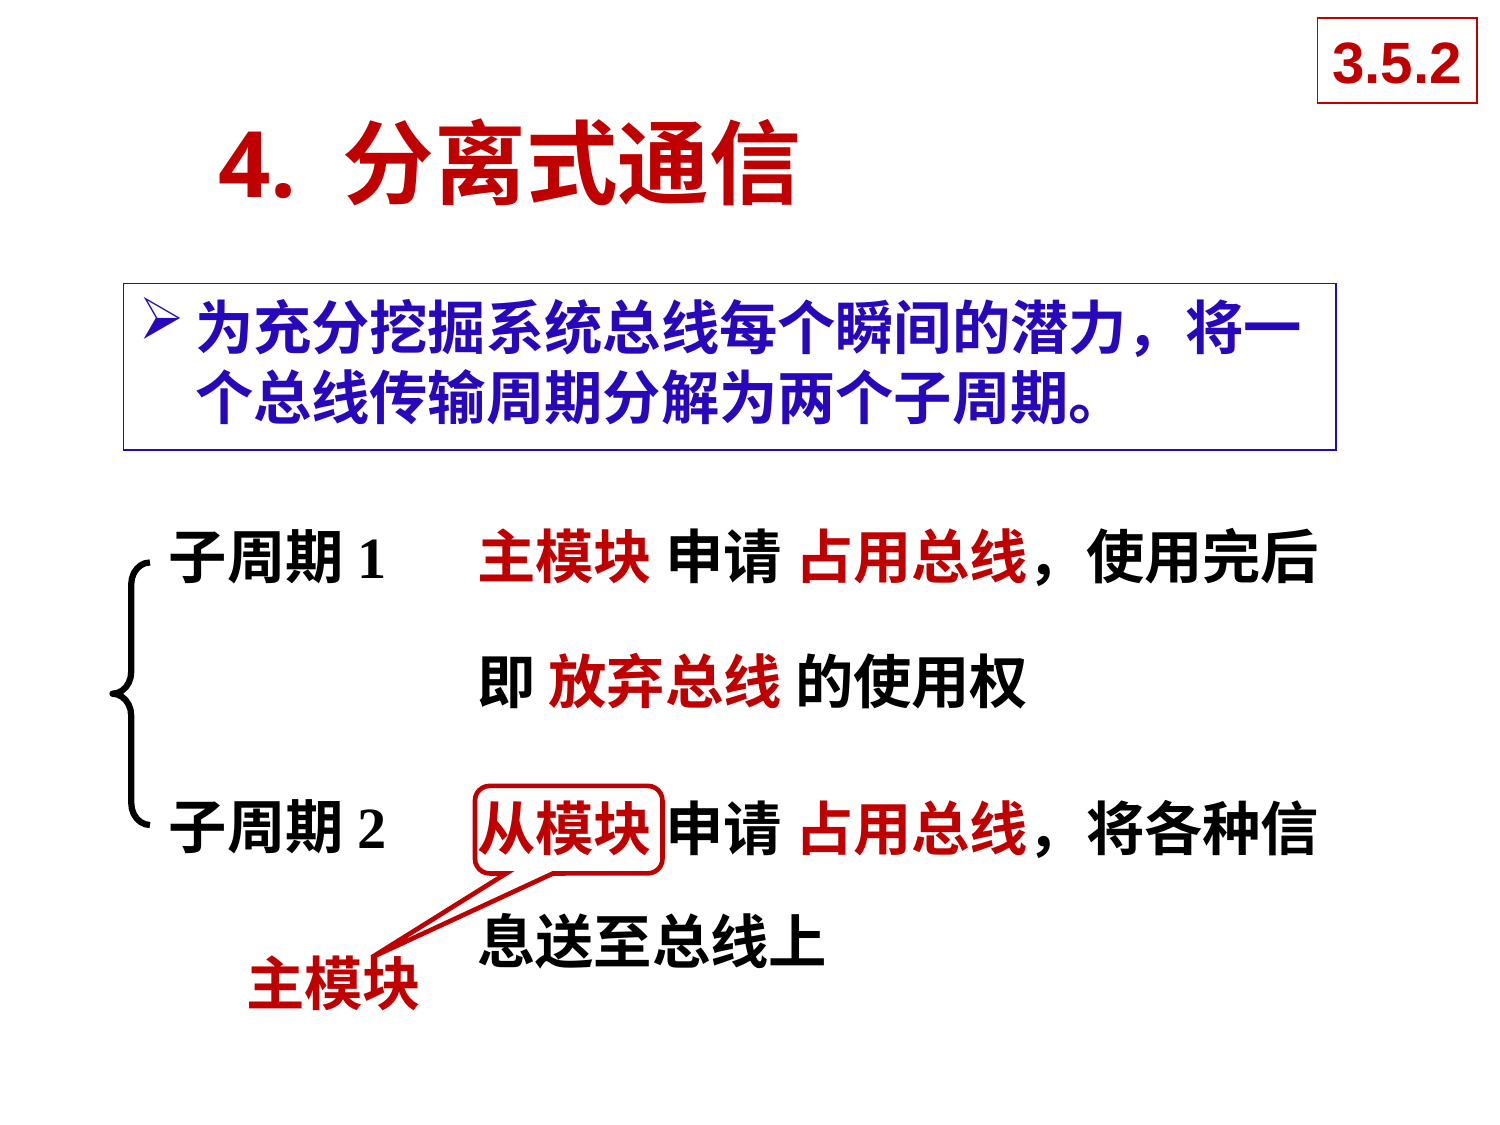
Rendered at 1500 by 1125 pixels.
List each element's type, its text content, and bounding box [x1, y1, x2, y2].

text_box 子周期2 [154, 782, 465, 868]
text_box 3.5.2 [1317, 18, 1478, 103]
text_box [112, 562, 151, 826]
text_box 子周期1 [154, 512, 460, 598]
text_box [462, 512, 1500, 723]
title 4. 分离式通信 [202, 98, 1466, 224]
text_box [659, 784, 1500, 984]
list 为充分挖掘系统总线每个瞬间的潜力，将一个总线传输周期分解为两个子周期。 [123, 283, 1337, 451]
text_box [231, 785, 663, 1026]
